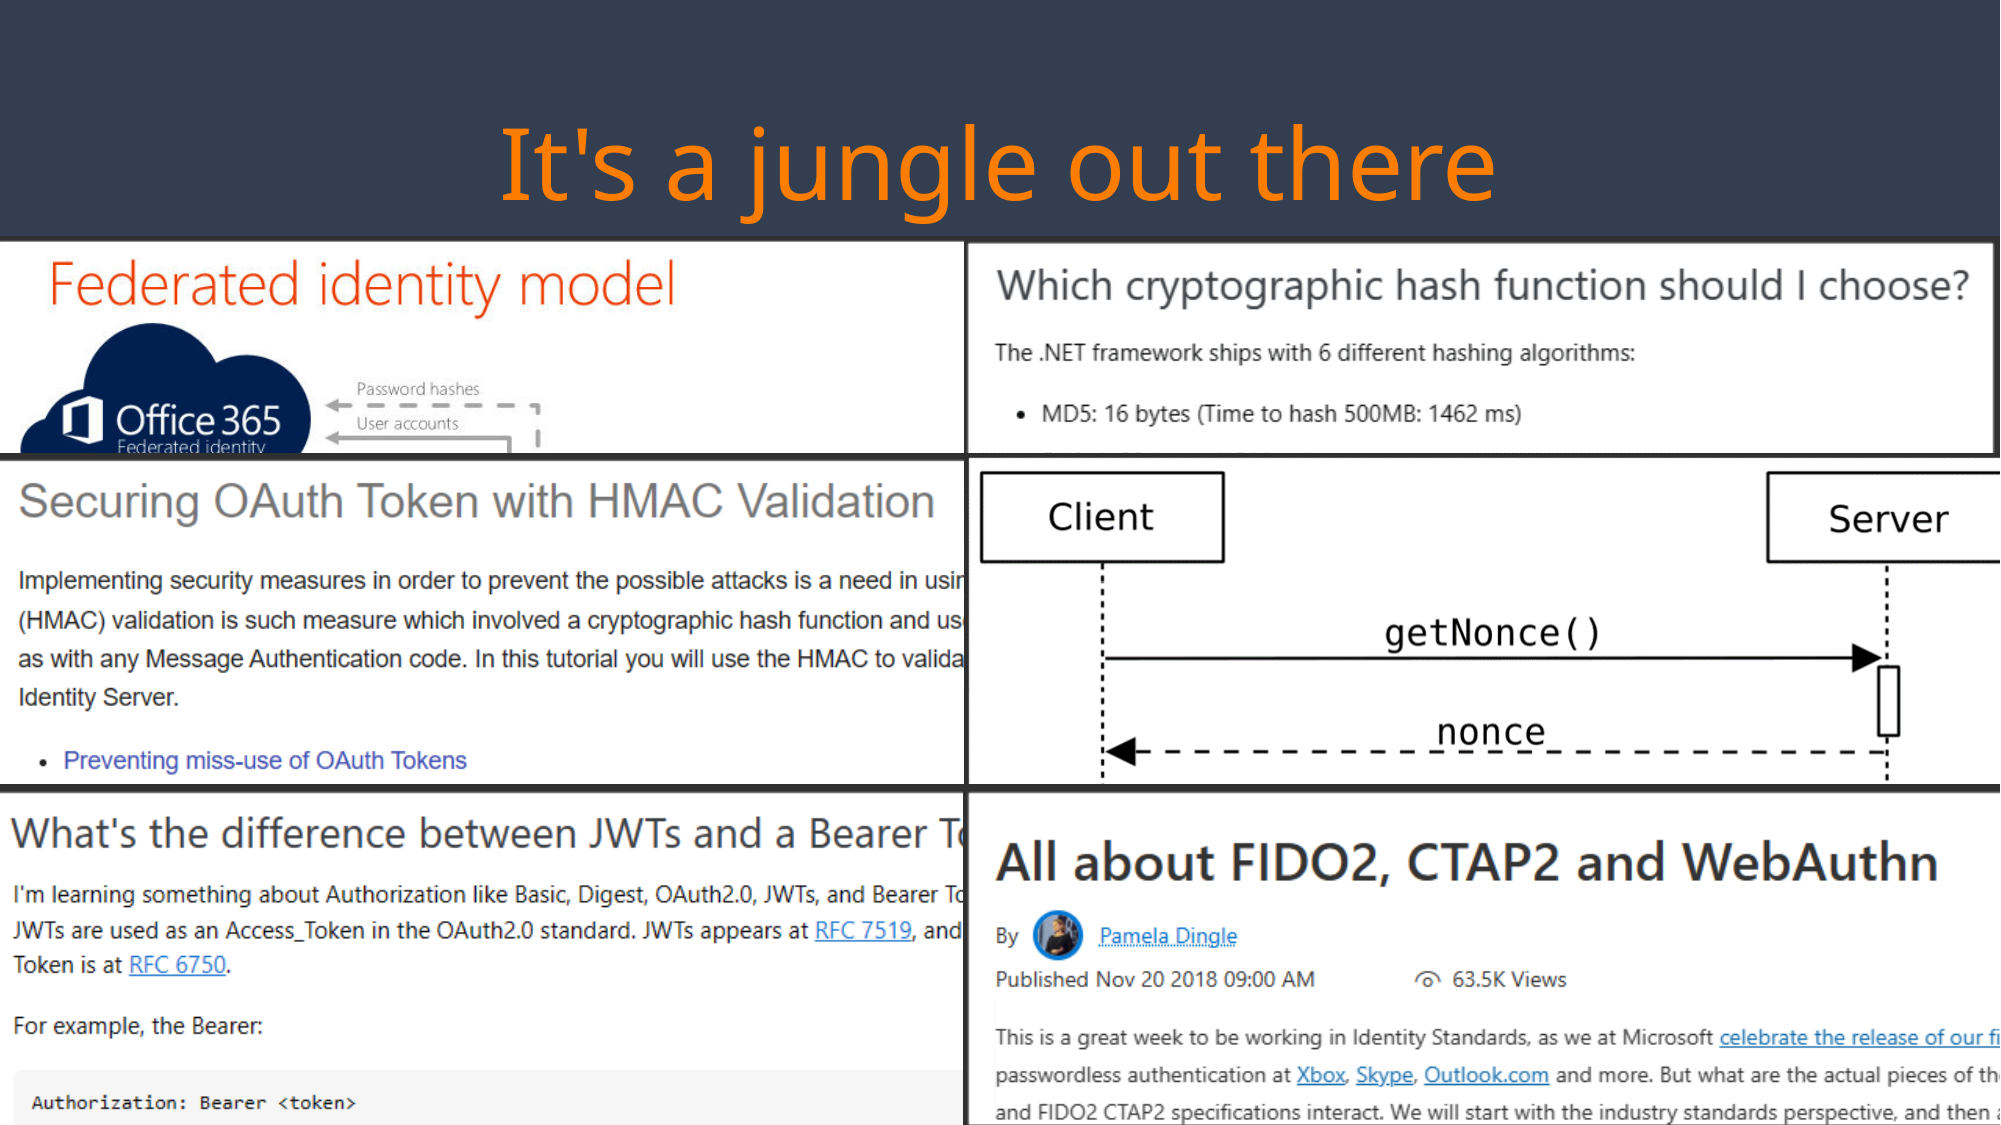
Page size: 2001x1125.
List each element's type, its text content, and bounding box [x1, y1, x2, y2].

title It's a jungle out there [137, 59, 1863, 236]
picture [0, 236, 2000, 1125]
